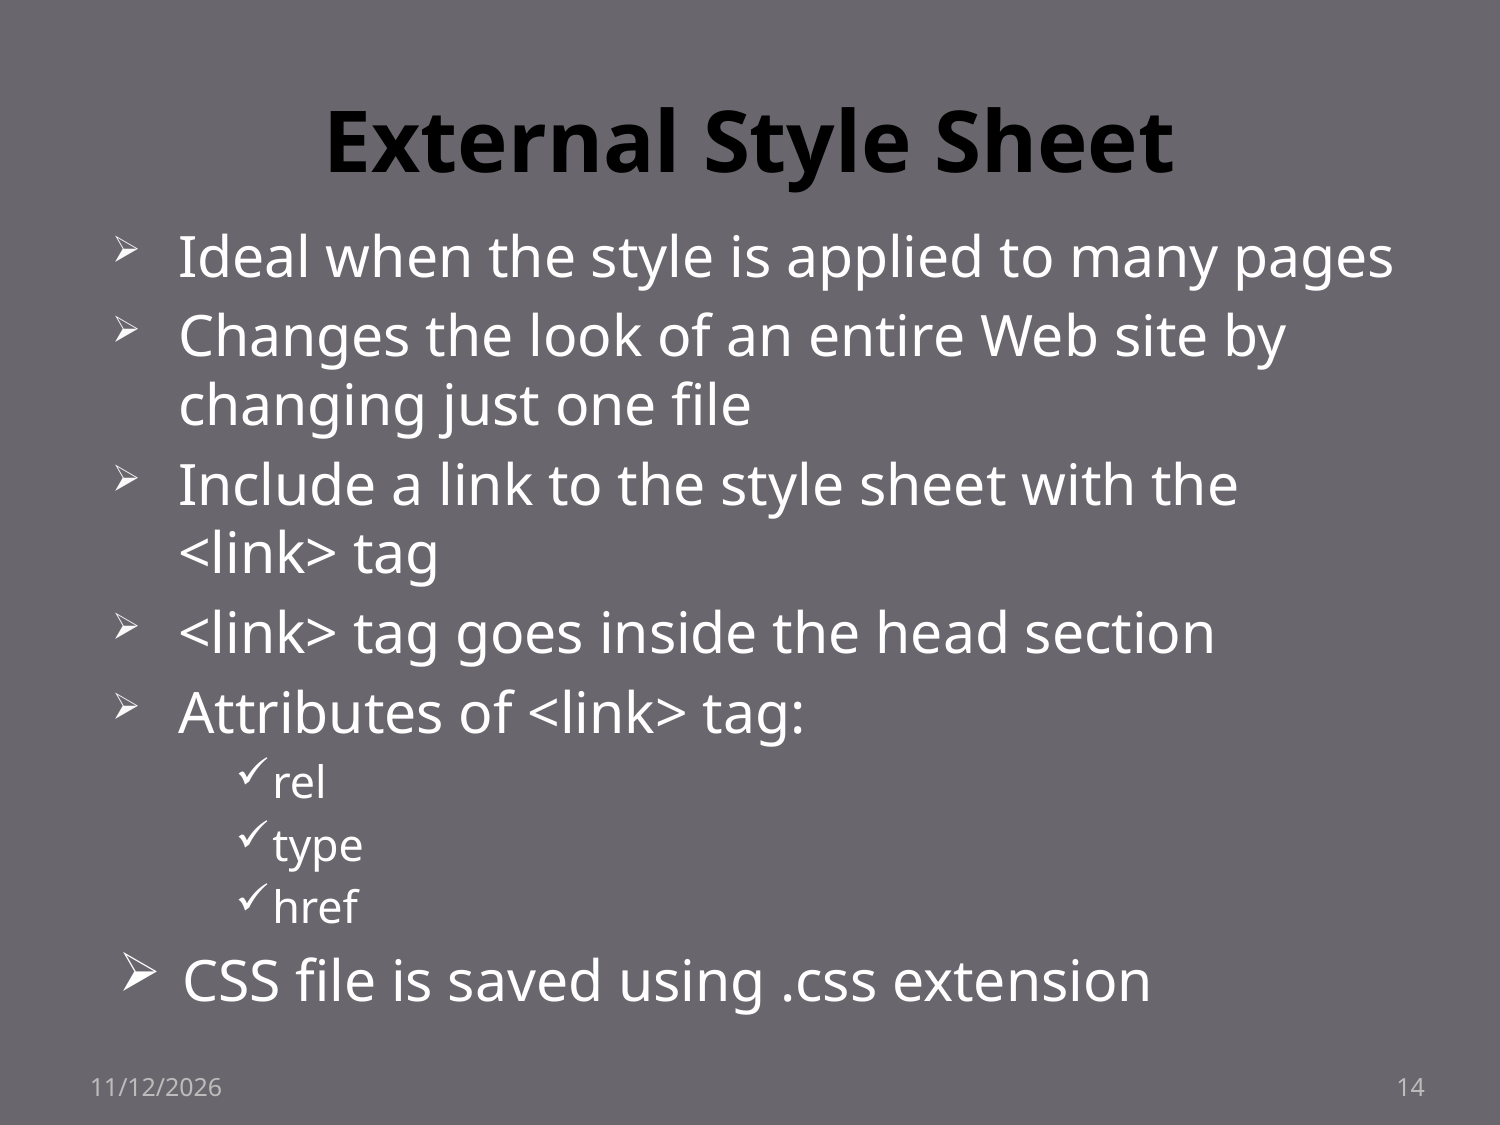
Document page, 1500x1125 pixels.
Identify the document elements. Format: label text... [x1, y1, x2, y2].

list Ideal when the style is applied to many pages Changes the look of an entire Web site by changing just one file Include a link to the style sheet with the <link> tag <link> tag goes inside the head section Attributes of <link> tag: rel type href CSS file is saved using .css extension [74, 212, 1426, 1076]
slide_number 14 [1299, 1052, 1425, 1113]
slide_number 03-Nov-21 [75, 1052, 425, 1113]
title External Style Sheet [75, 45, 1425, 212]
